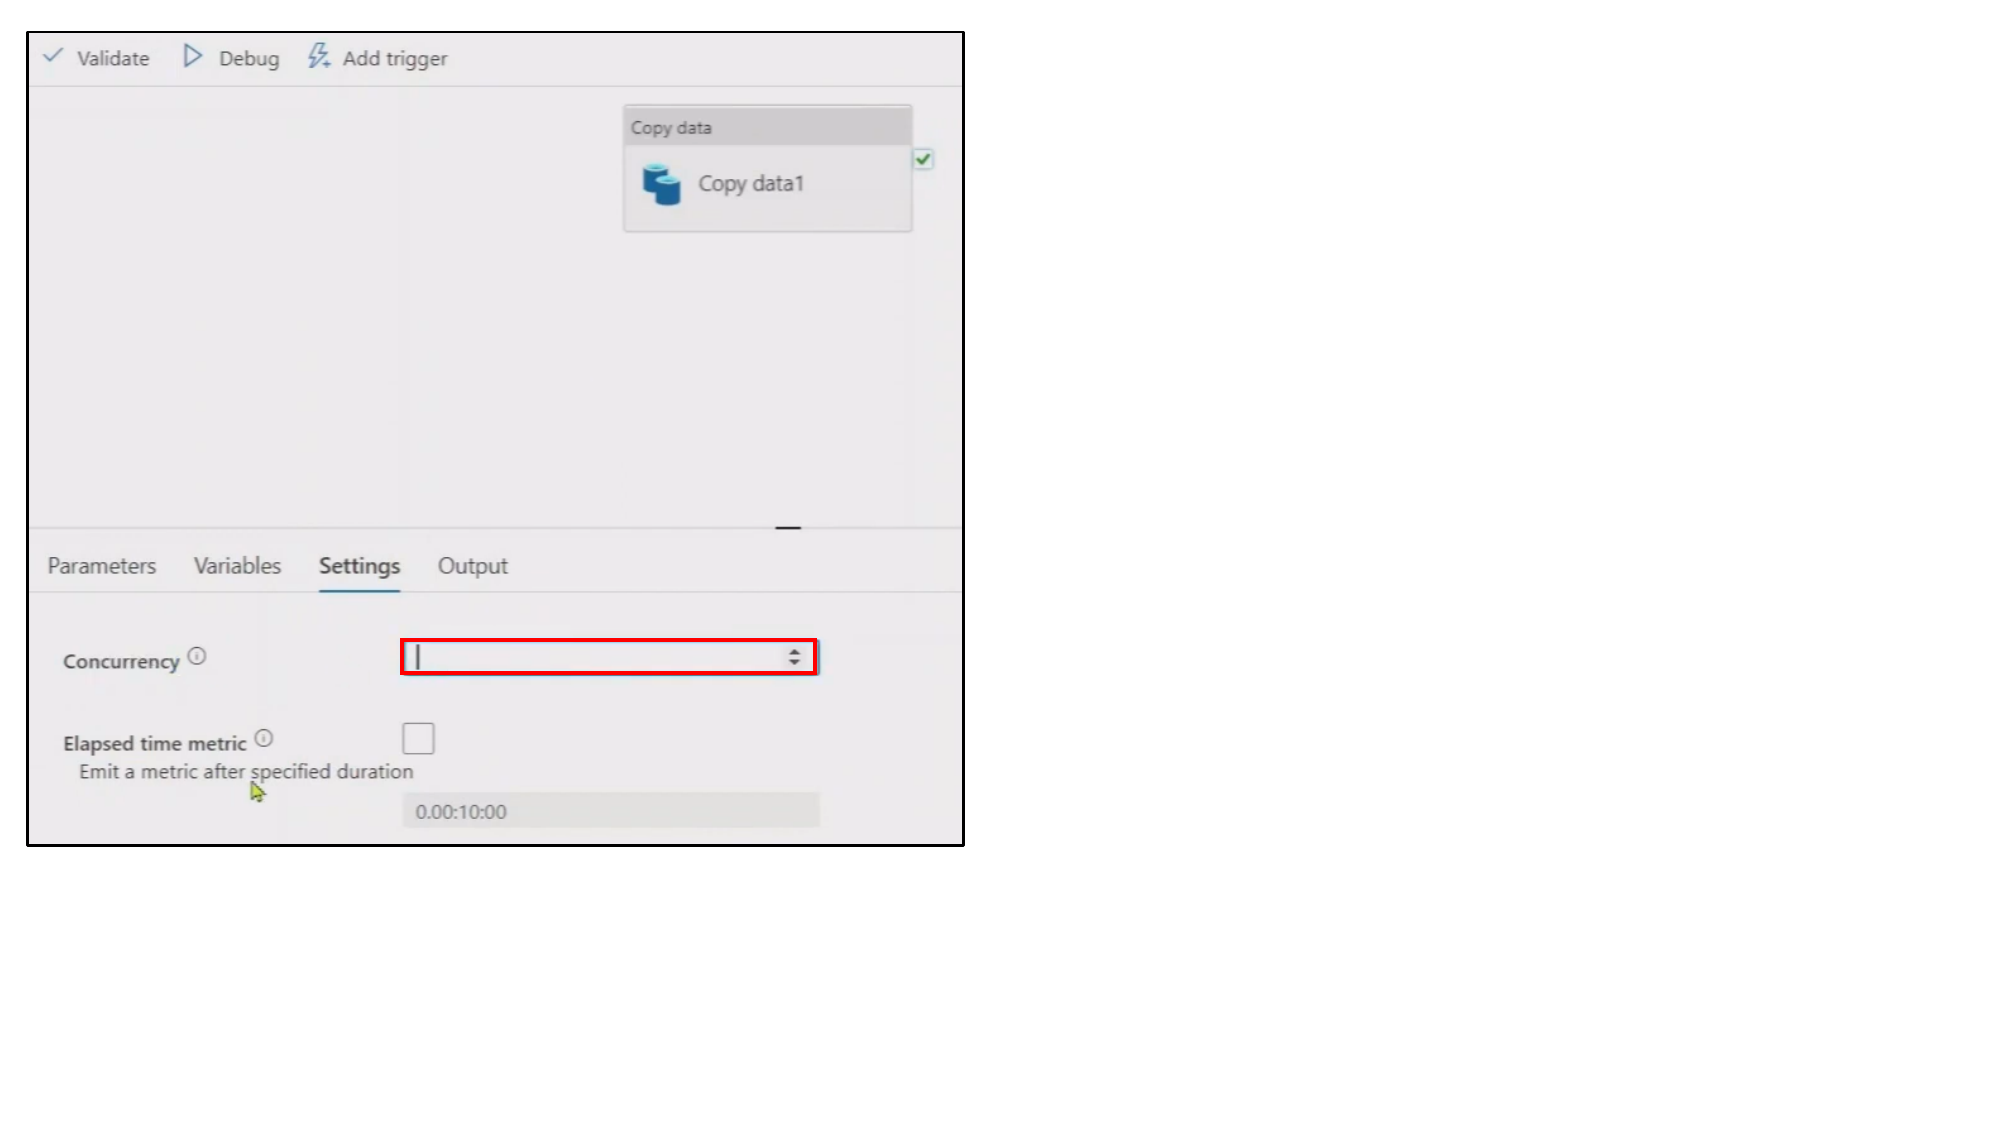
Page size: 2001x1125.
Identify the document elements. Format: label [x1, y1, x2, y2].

picture [28, 33, 963, 845]
